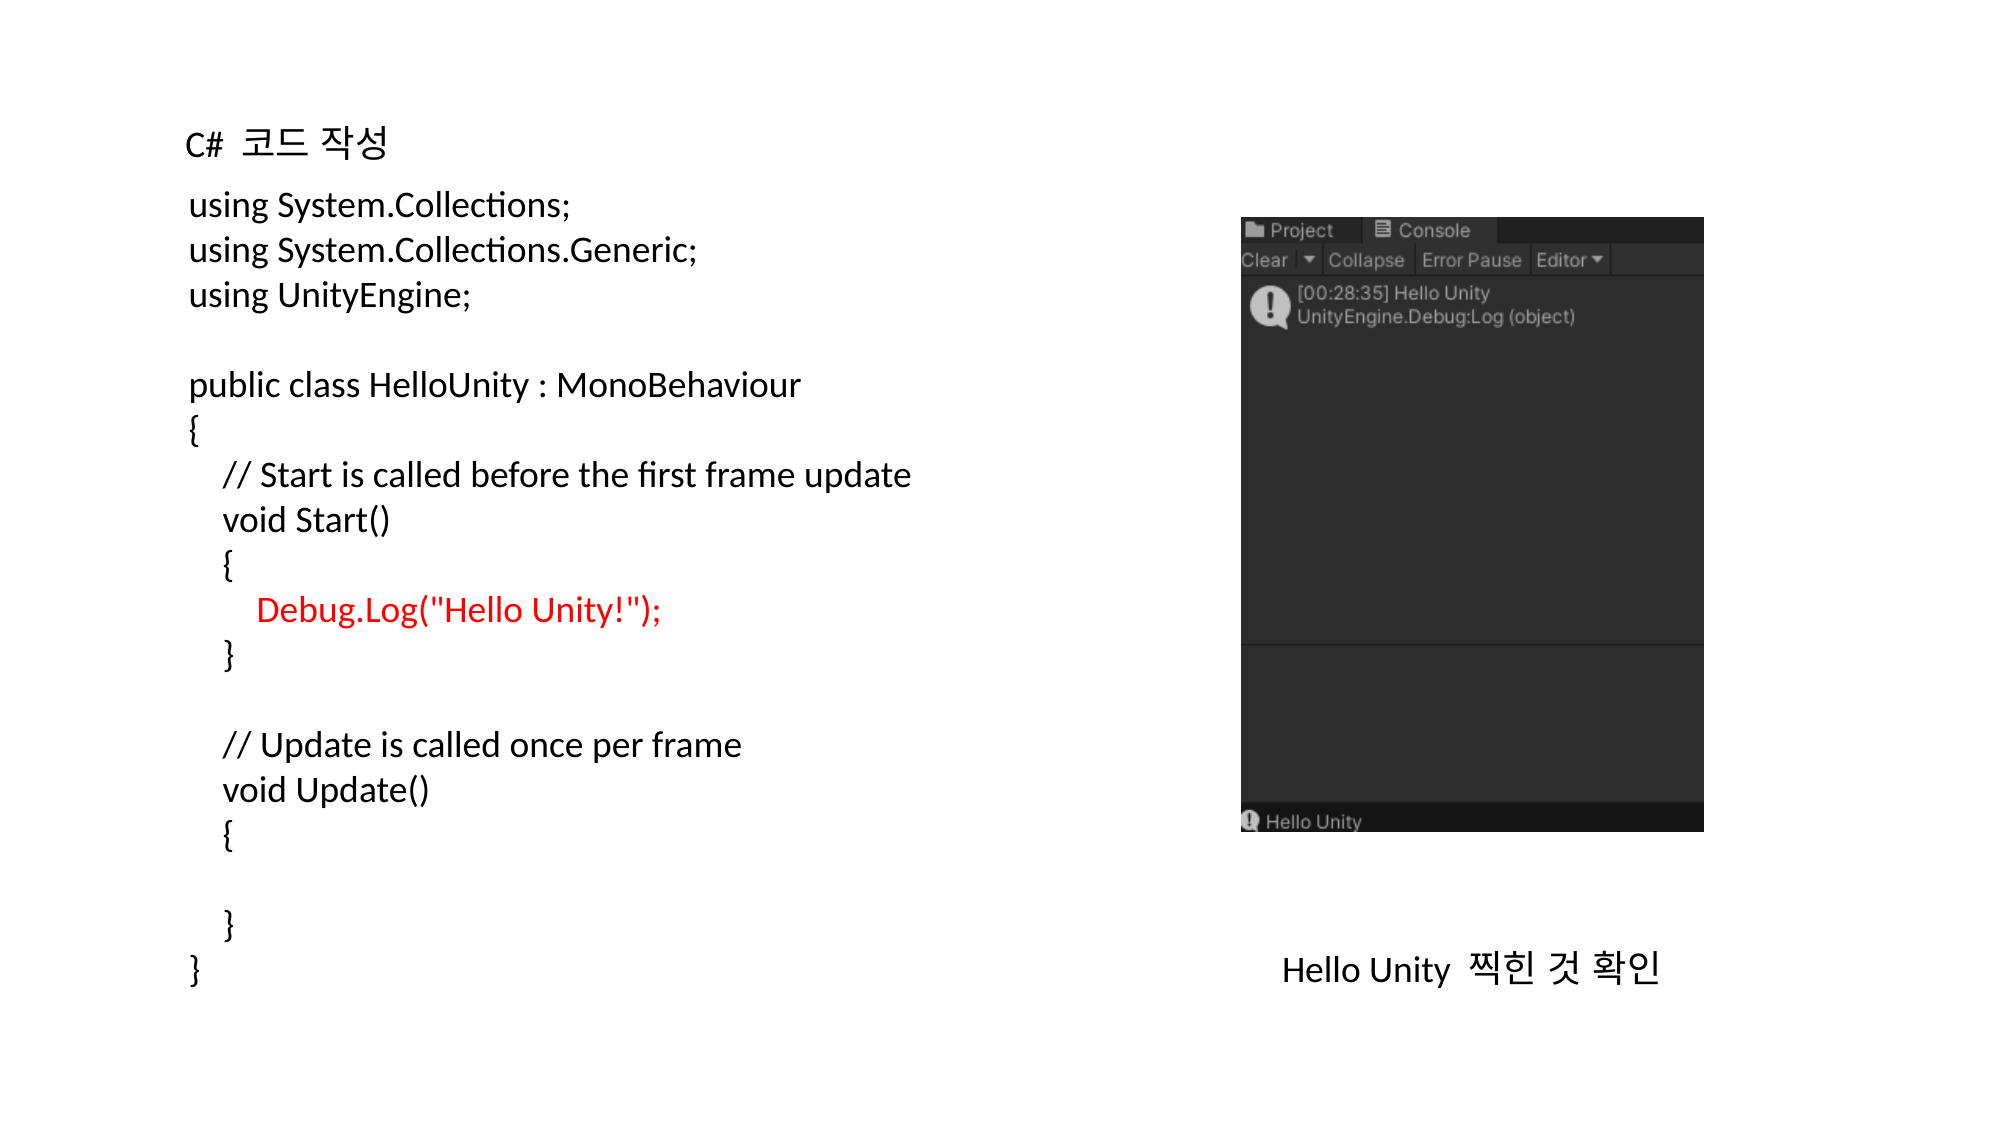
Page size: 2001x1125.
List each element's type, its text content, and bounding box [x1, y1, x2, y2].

text_box C# 코드 작성 [170, 112, 412, 173]
picture [1240, 216, 1704, 832]
text_box using System.Collections; using System.Collections.Generic; using UnityEngine; public class HelloUnity : MonoBehaviour { // Start is called before the first frame update void Start() { Debug.Log("Hello Unity!"); } // Update is called once per frame void Update() { } } [173, 172, 928, 1043]
text_box Hello Unity 찍힌 것 확인 [1267, 937, 1678, 998]
